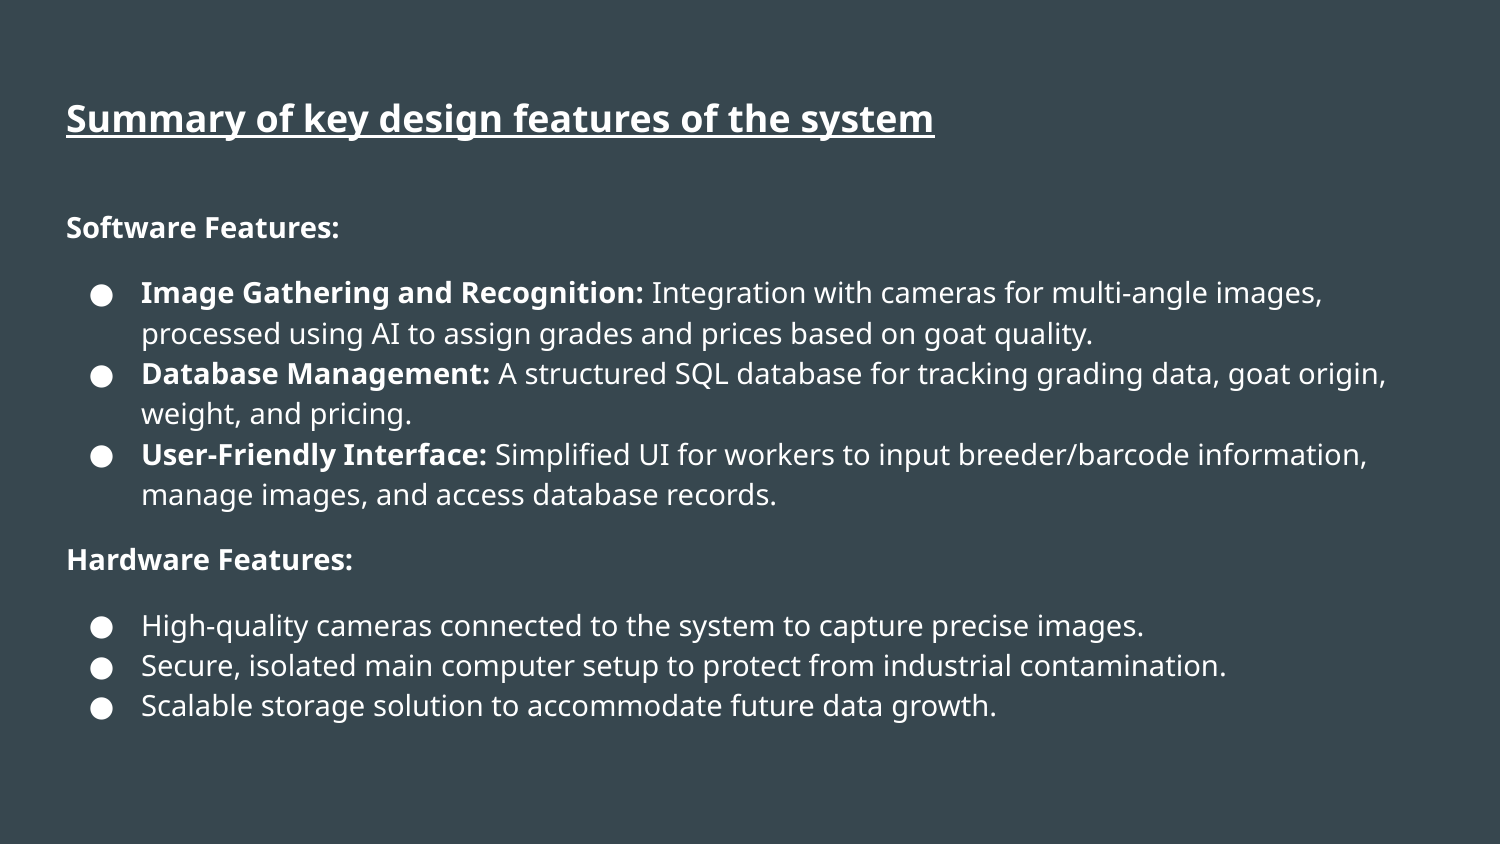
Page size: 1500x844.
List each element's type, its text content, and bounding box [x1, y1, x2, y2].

list Software Features: Image Gathering and Recognition: Integration with cameras for multi-angle images, processed using AI to assign grades and prices based on goat quality. Database Management: A structured SQL database for tracking grading data, goat origin, weight, and pricing. User-Friendly Interface: Simplified UI for workers to input breeder/barcode information, manage images, and access database records. Hardware Features: High-quality cameras connected to the system to capture precise images. Secure, isolated main computer setup to protect from industrial contamination. Scalable storage solution to accommodate future data growth. [51, 189, 1449, 750]
title Summary of key design features of the system [51, 72, 1449, 167]
